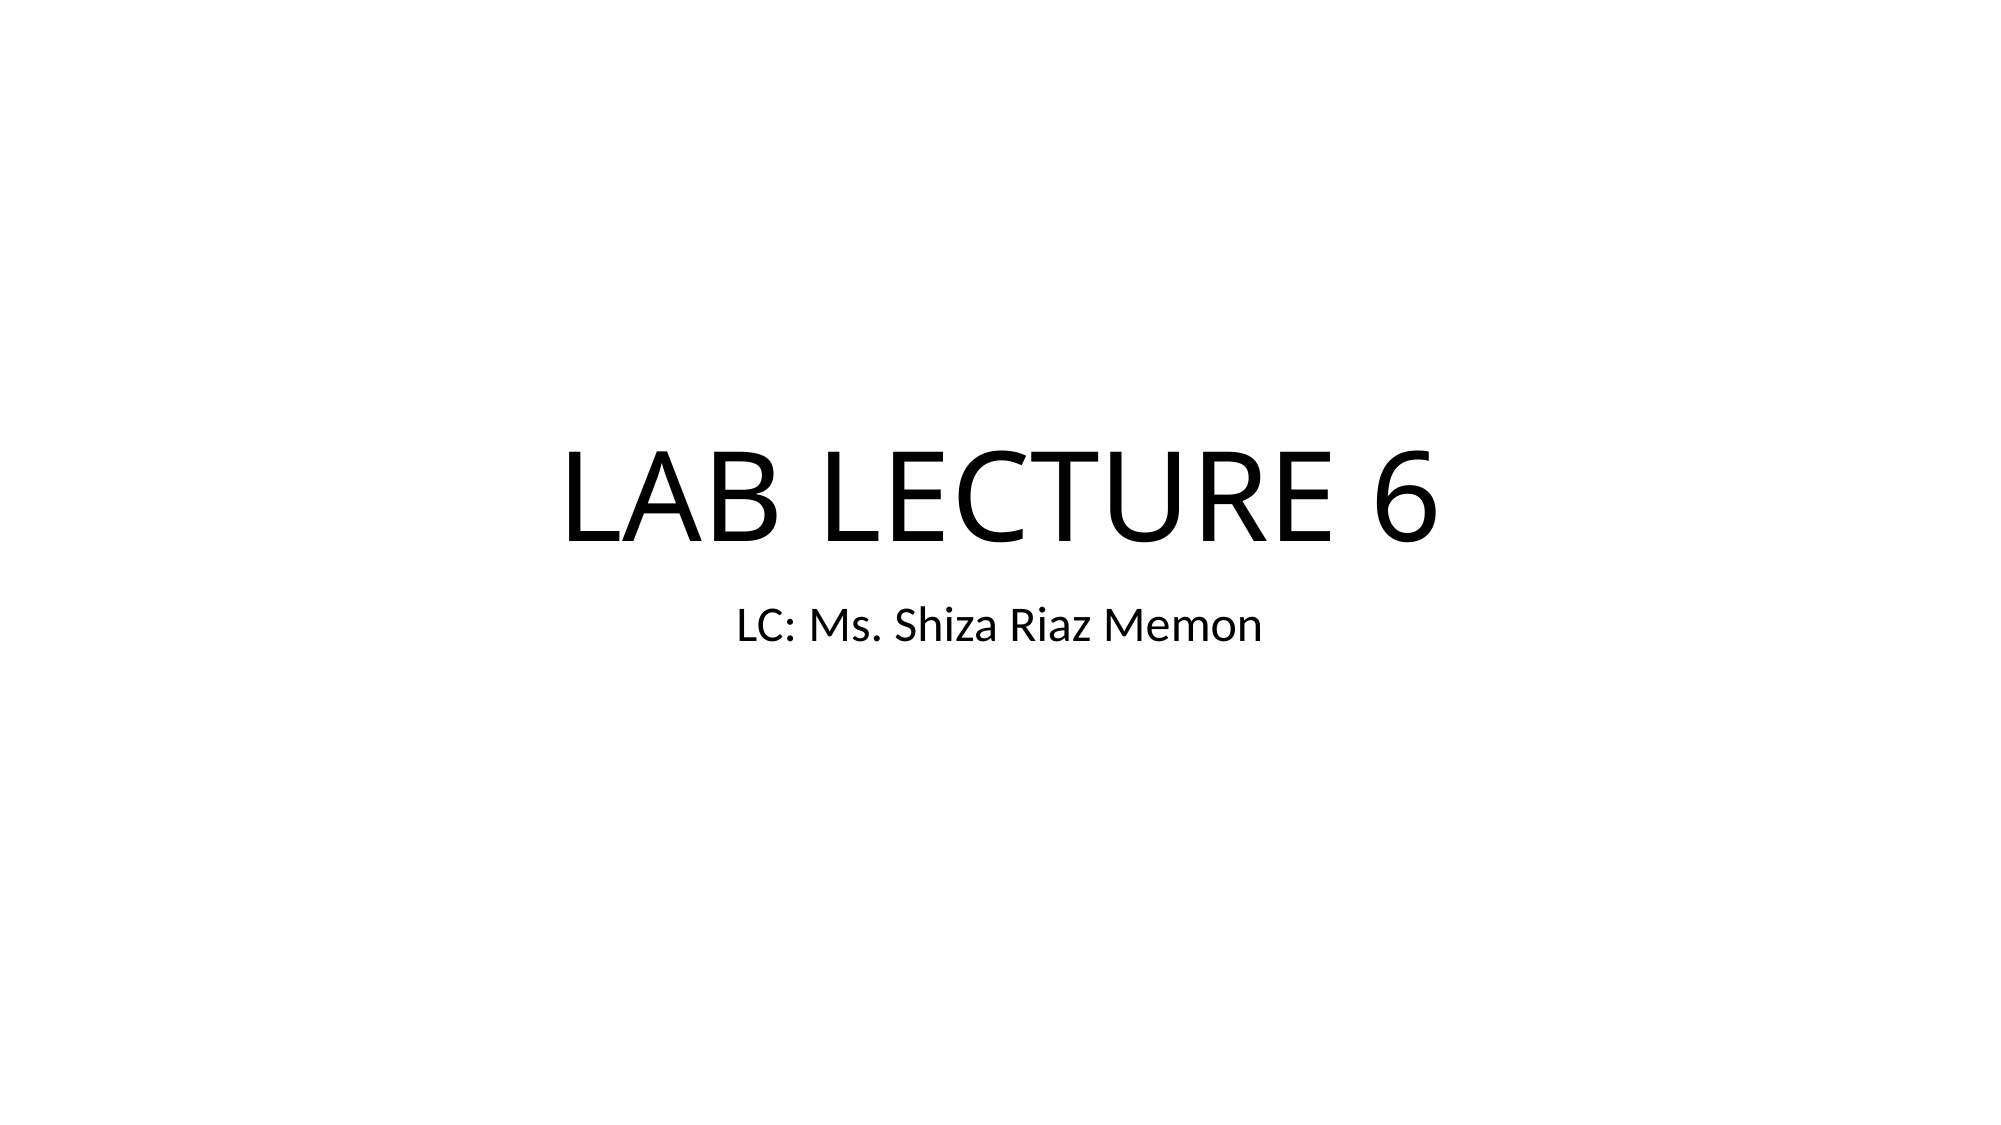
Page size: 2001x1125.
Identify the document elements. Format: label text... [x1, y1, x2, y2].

title LAB LECTURE 6 [249, 184, 1750, 576]
subtitle LC: Ms. Shiza Riaz Memon [249, 590, 1750, 863]
